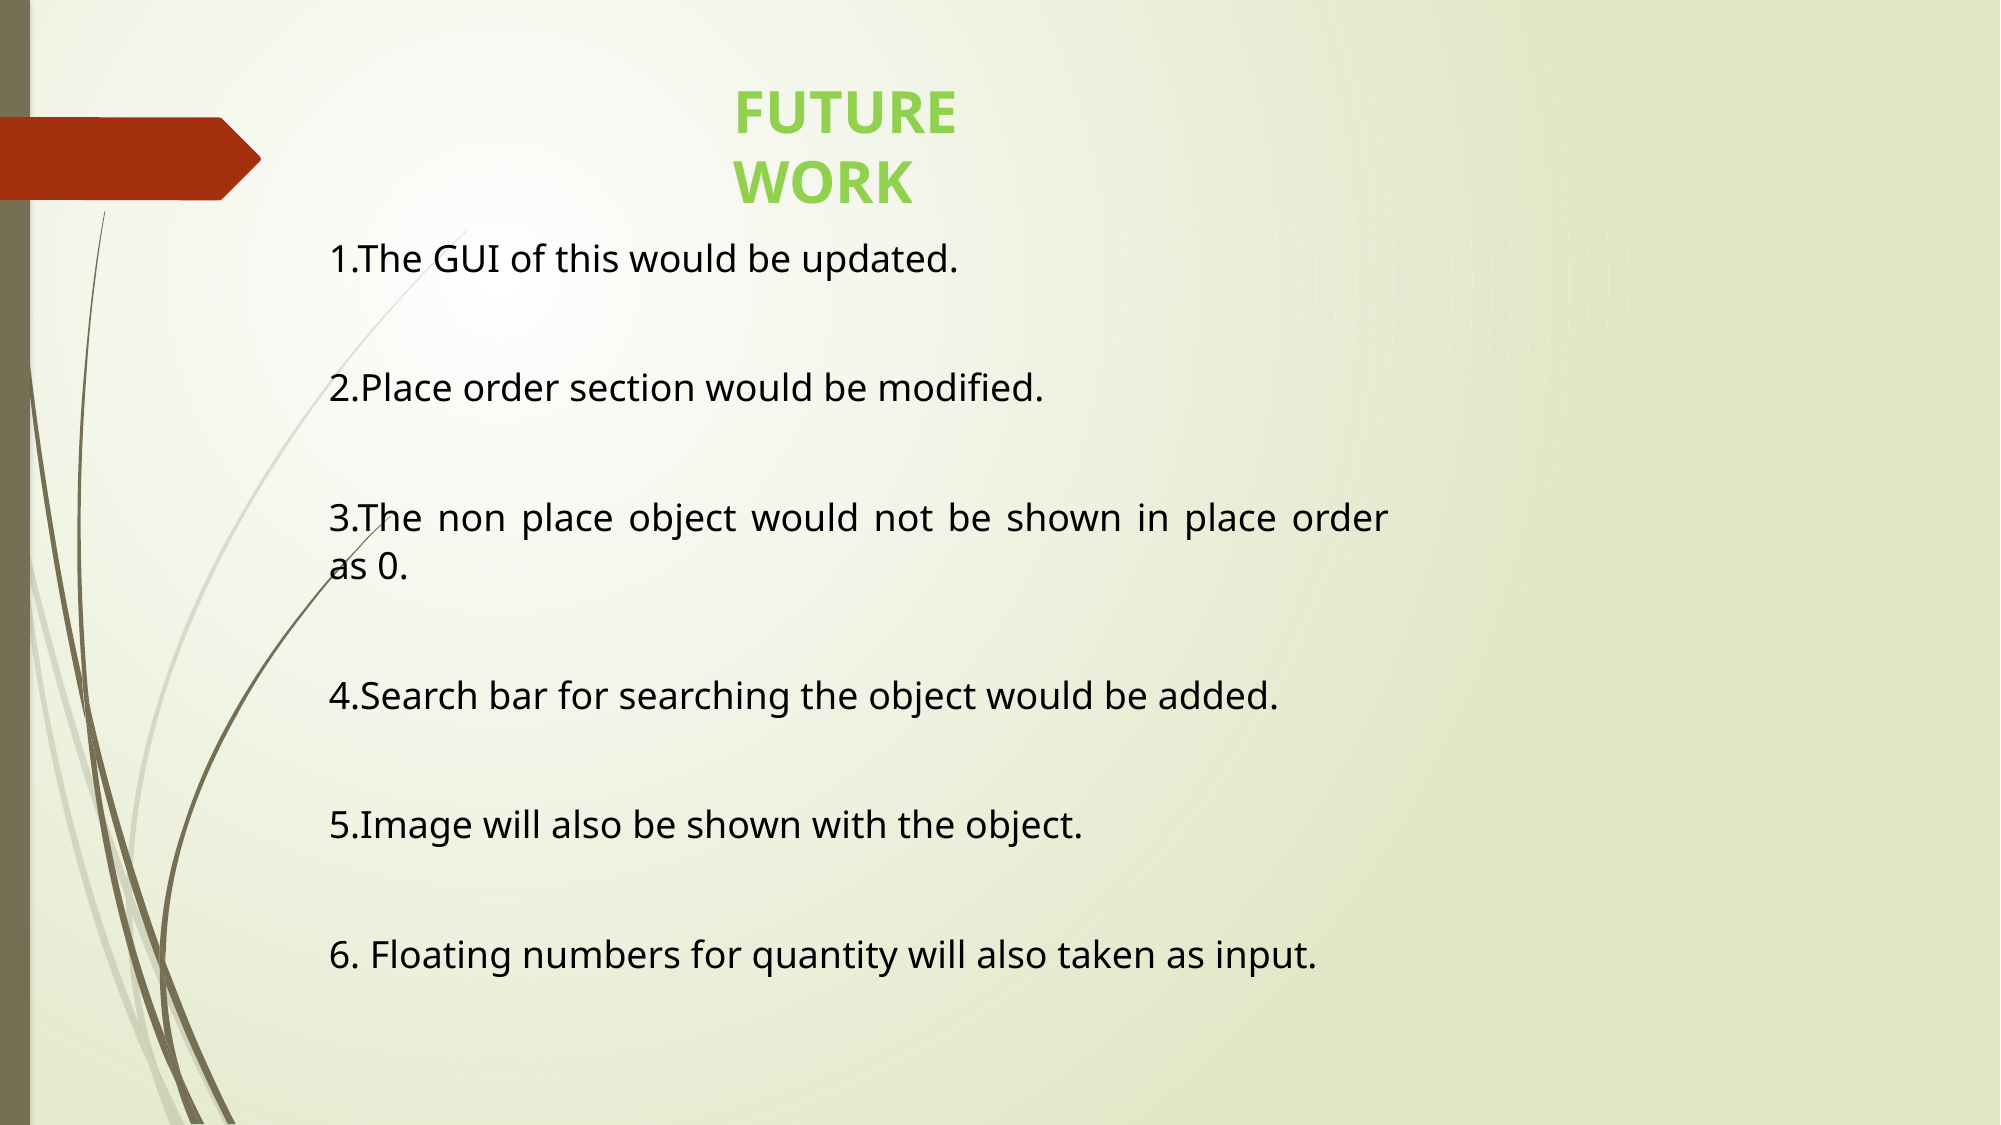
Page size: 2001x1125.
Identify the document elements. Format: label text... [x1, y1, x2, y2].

text_box 1.The GUI of this would be updated. 2.Place order section would be modified. 3.The non place object would not be shown in place order as 0. 4.Search bar for searching the object would be added. 5.Image will also be shown with the object. 6. Floating numbers for quantity will also taken as input. [314, 224, 1405, 1045]
text_box FUTURE WORK [719, 67, 1147, 223]
